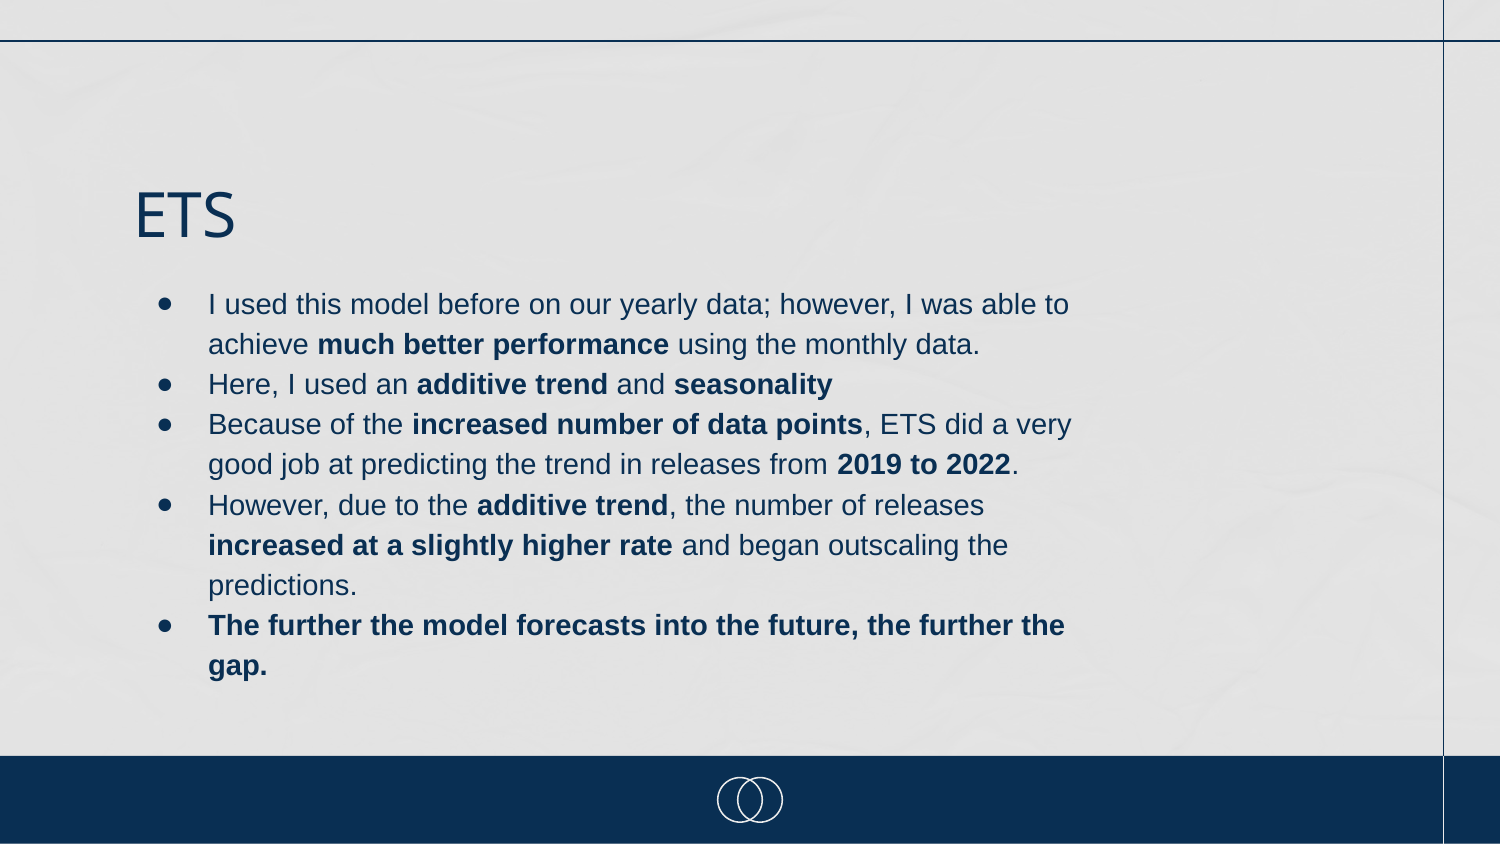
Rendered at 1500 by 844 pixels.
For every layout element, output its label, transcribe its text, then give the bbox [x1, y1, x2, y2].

title ETS [118, 171, 882, 265]
list I used this model before on our yearly data; however, I was able to achieve much better performance using the monthly data. Here, I used an additive trend and seasonality Because of the increased number of data points, ETS did a very good job at predicting the trend in releases from 2019 to 2022. However, due to the additive trend, the number of releases increased at a slightly higher rate and began outscaling the predictions. The further the model forecasts into the future, the further the gap. [118, 265, 1135, 745]
